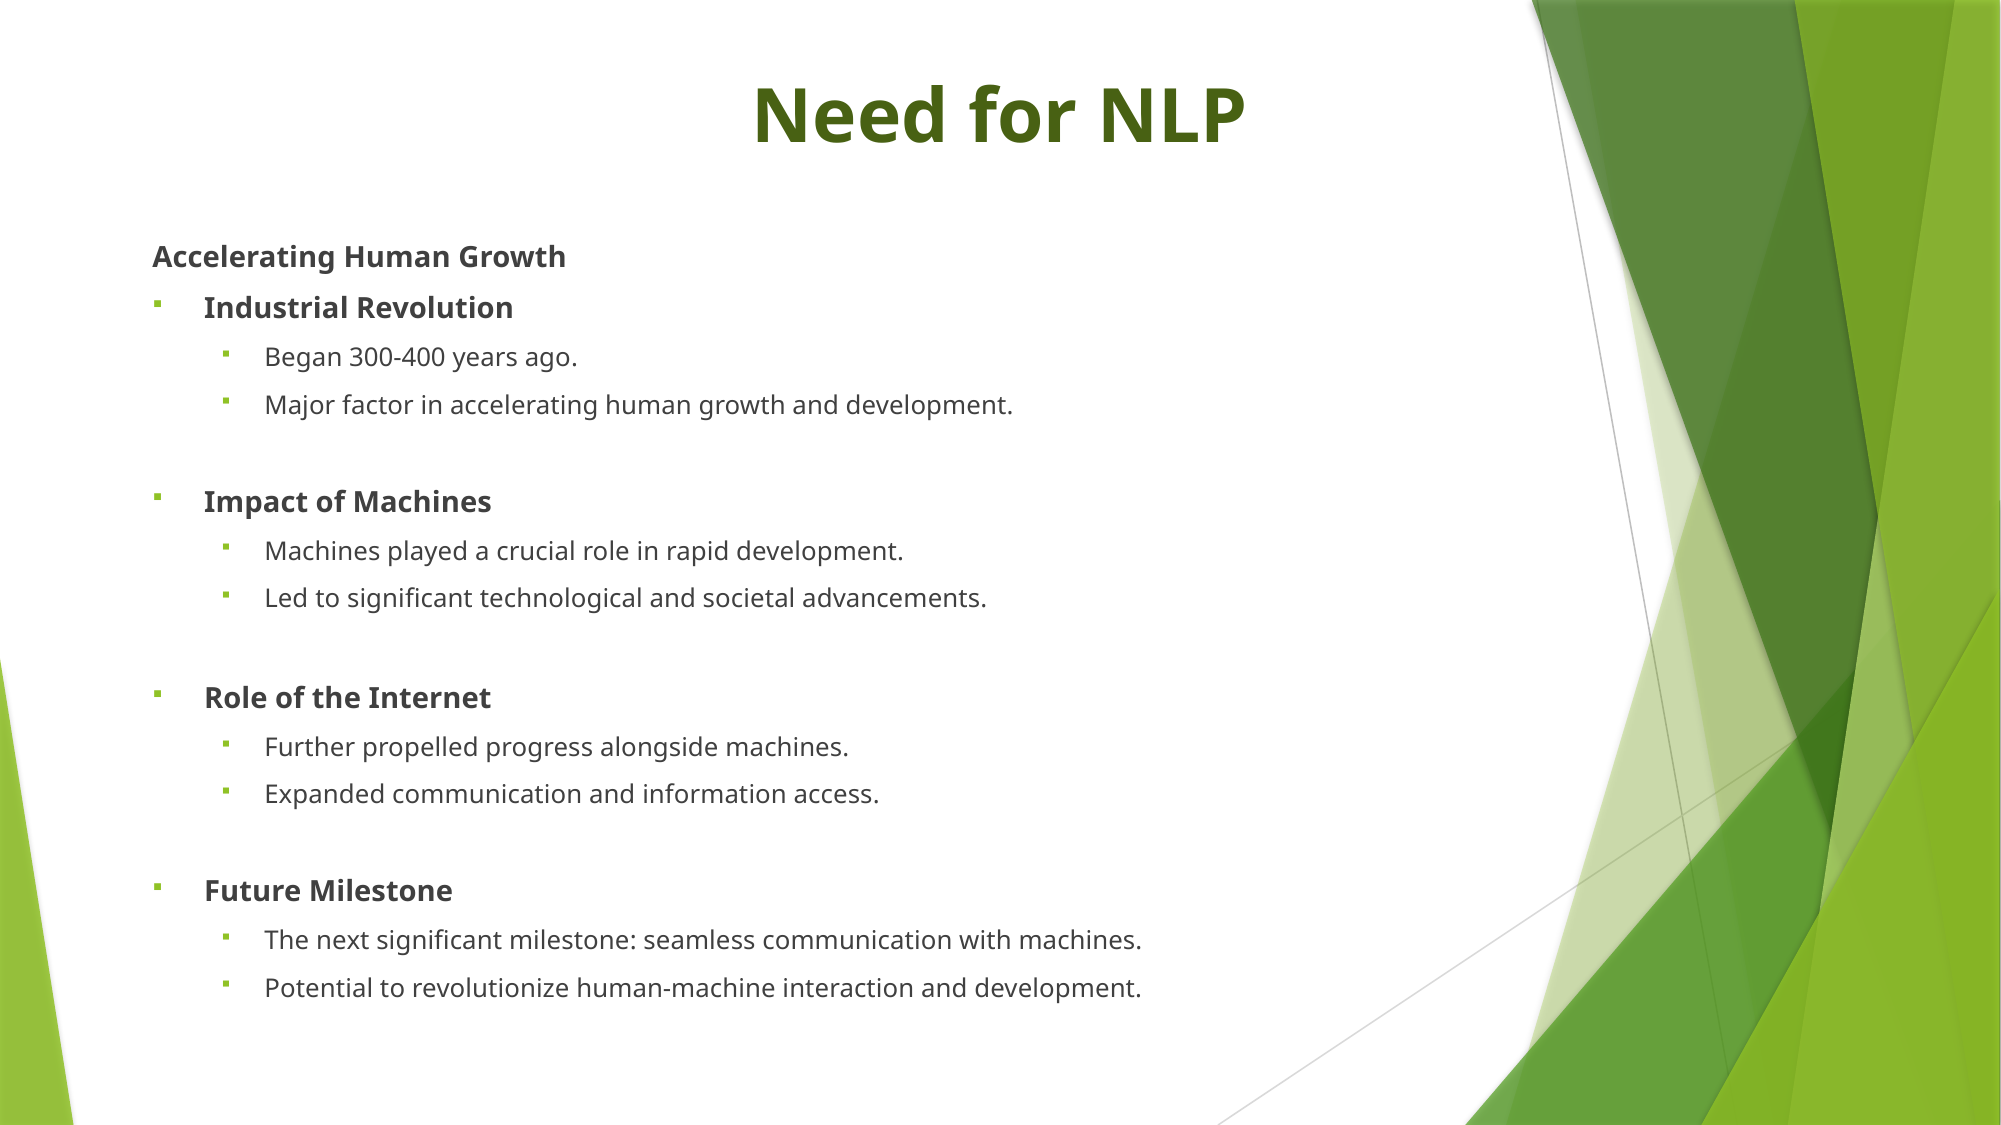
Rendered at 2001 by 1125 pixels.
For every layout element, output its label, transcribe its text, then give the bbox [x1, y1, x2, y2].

title Need for NLP [137, 59, 1863, 192]
list Accelerating Human Growth Industrial Revolution Began 300-400 years ago. Major factor in accelerating human growth and development. Impact of Machines Machines played a crucial role in rapid development. Led to significant technological and societal advancements. Role of the Internet Further propelled progress alongside machines. Expanded communication and information access. Future Milestone The next significant milestone: seamless communication with machines. Potential to revolutionize human-machine interaction and development. [137, 230, 1863, 1014]
